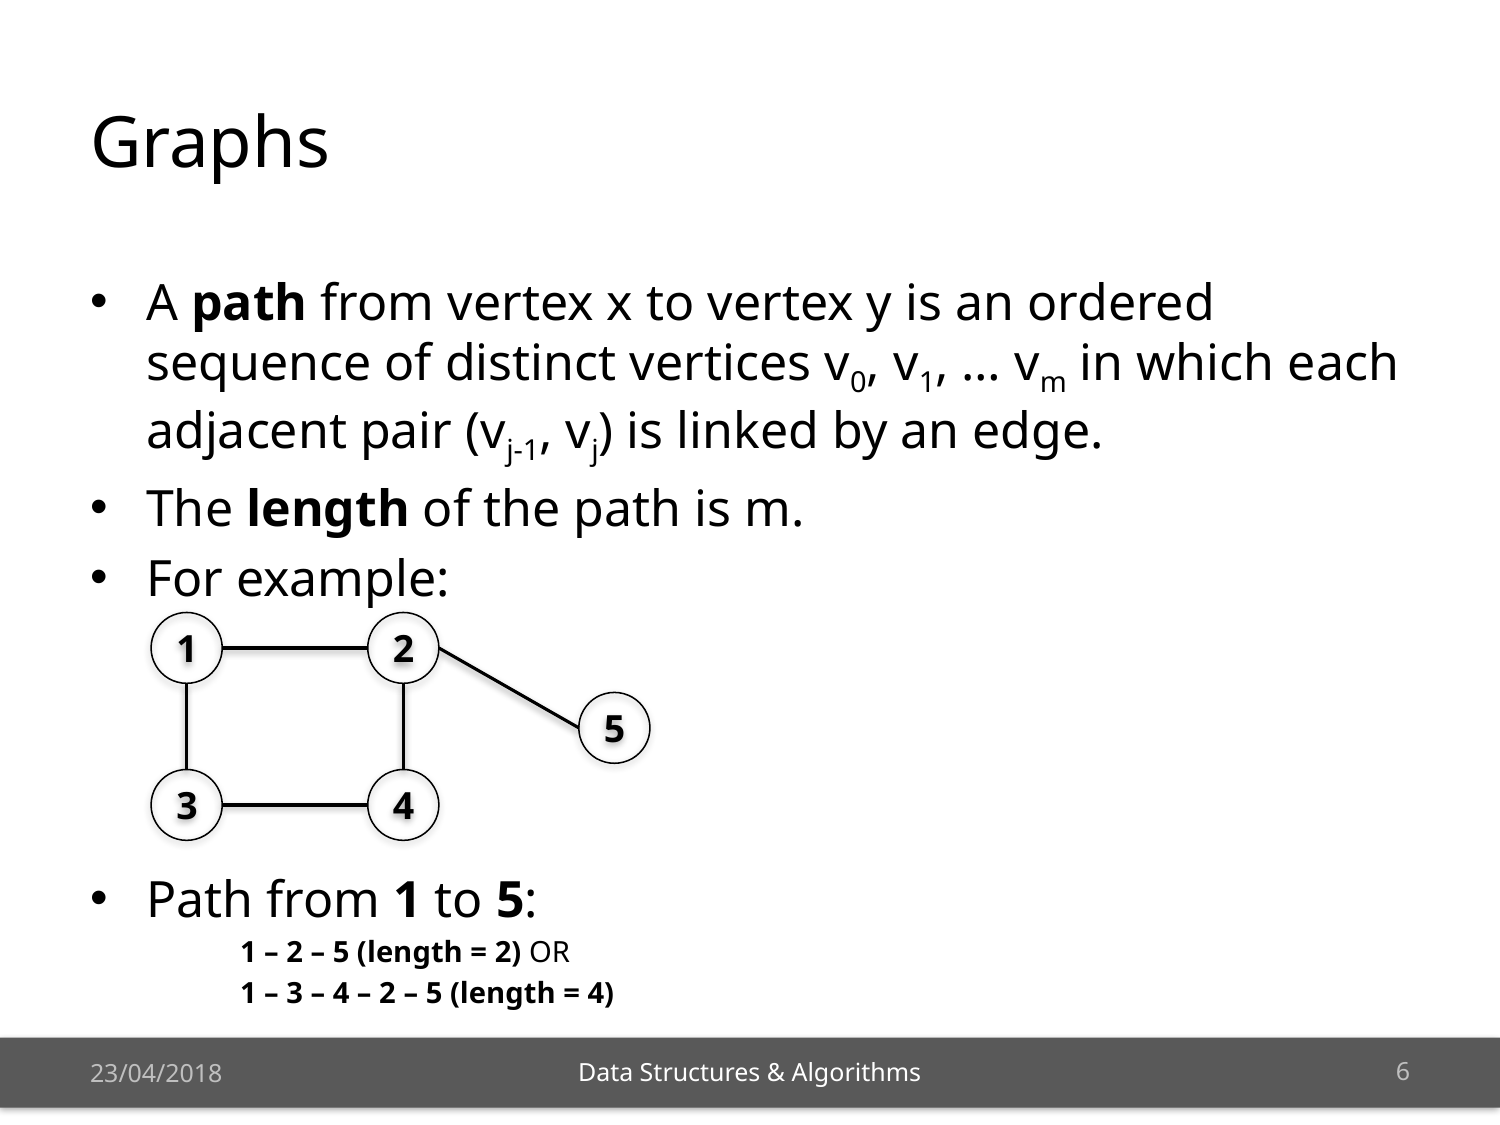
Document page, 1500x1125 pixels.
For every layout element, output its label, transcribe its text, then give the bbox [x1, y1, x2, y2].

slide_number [75, 1042, 425, 1103]
title Graphs [75, 45, 1425, 233]
slide_number 5 [1074, 1042, 1425, 1103]
list A path from vertex x to vertex y is an ordered sequence of distinct vertices v0, v1, … vm in which each adjacent pair (vj-1, vj) is linked by an edge. The length of the path is m. For example: Path from 1 to 5: 1 – 2 – 5 (length = 2) OR 1 – 3 – 4 – 2 – 5 (length = 4) [75, 262, 1425, 1043]
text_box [150, 612, 651, 841]
